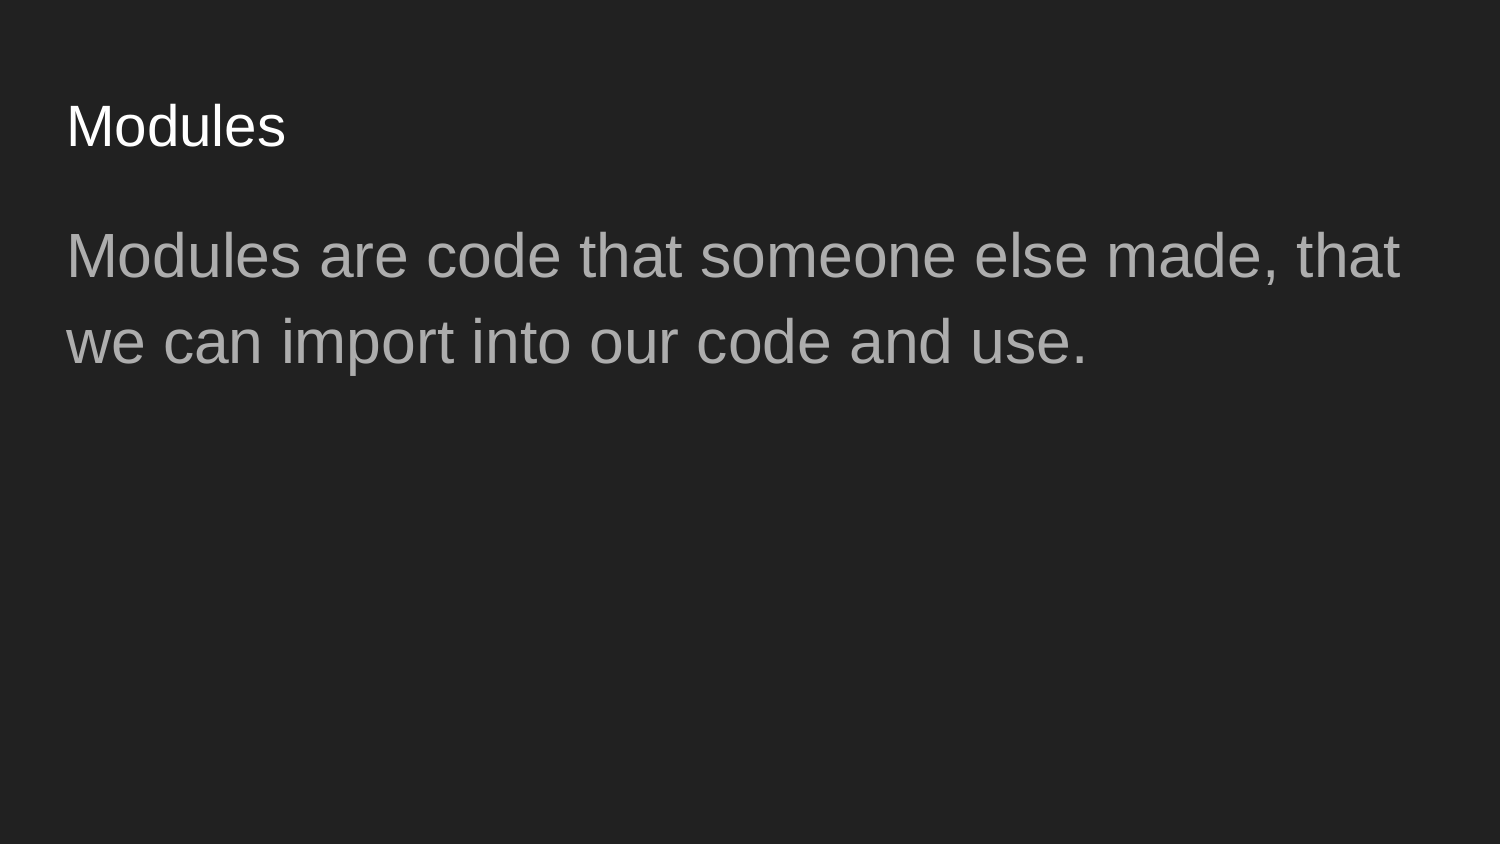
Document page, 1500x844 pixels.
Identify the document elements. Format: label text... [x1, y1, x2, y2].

list Modules are code that someone else made, that we can import into our code and use. [51, 189, 1449, 750]
title Modules [51, 72, 1449, 167]
